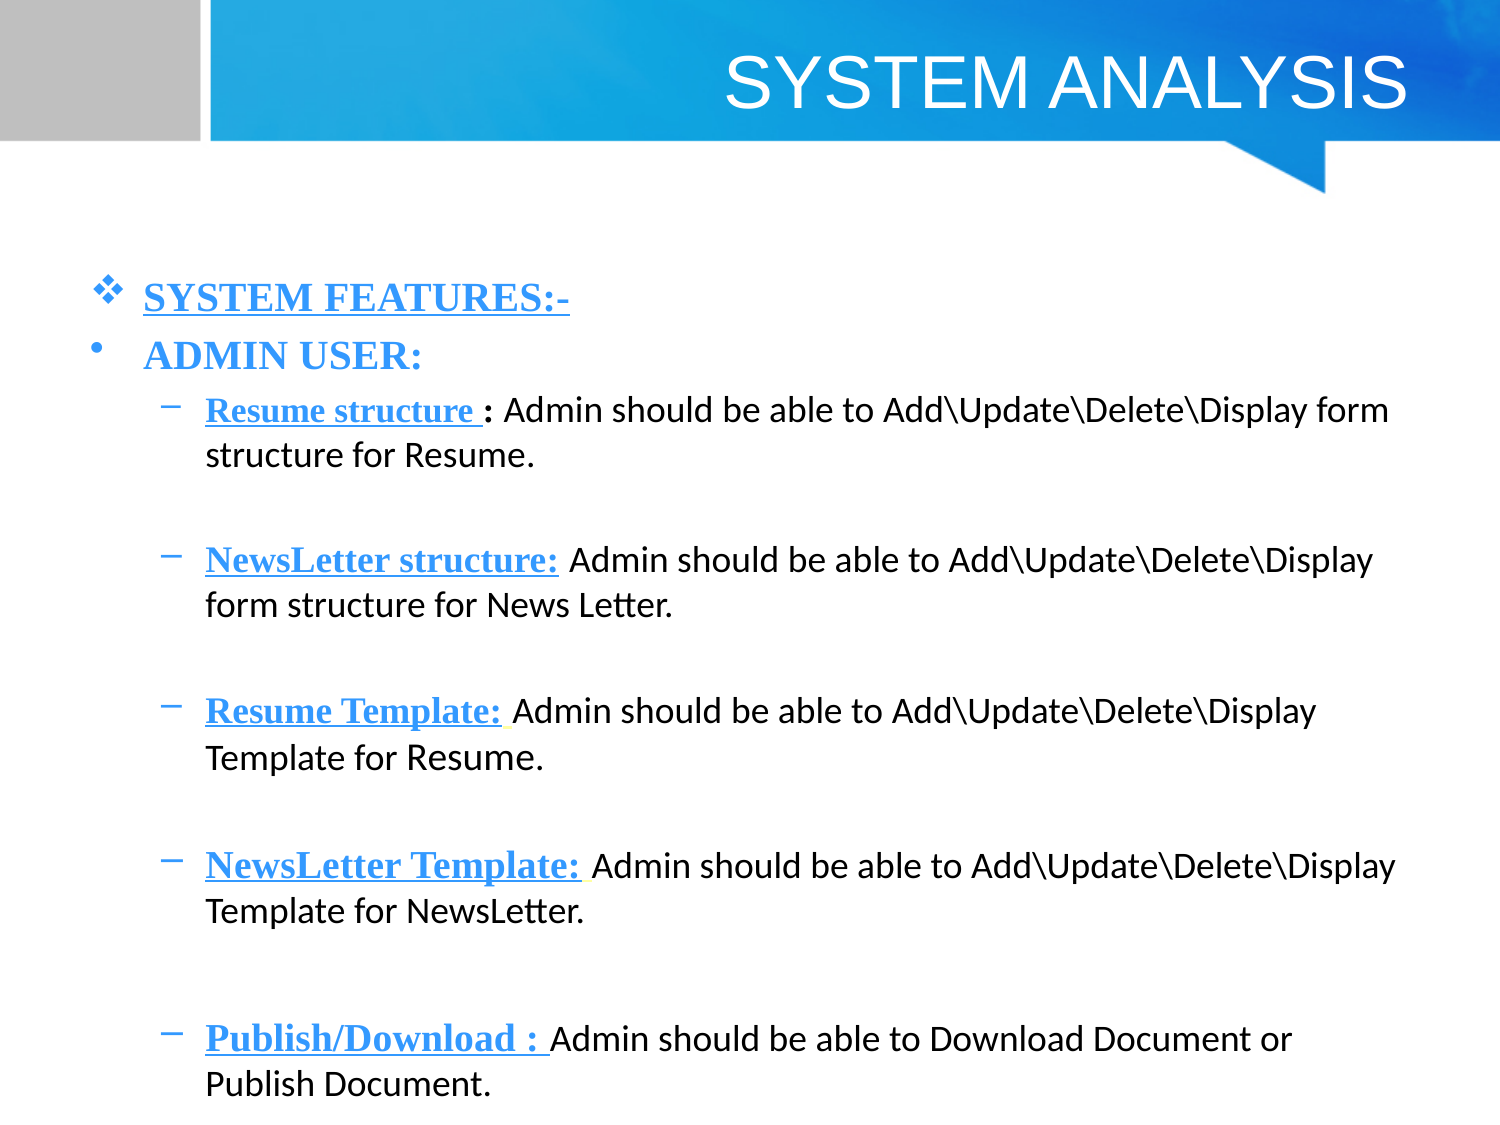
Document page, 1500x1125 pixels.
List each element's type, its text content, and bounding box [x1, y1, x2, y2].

title SYSTEM ANALYSIS [74, 30, 1426, 127]
list SYSTEM FEATURES:- ADMIN USER: Resume structure : Admin should be able to Add\Update\Delete\Display form structure for Resume. NewsLetter structure: Admin should be able to Add\Update\Delete\Display form structure for News Letter. Resume Template: Admin should be able to Add\Update\Delete\Display Template for Resume. NewsLetter Template: Admin should be able to Add\Update\Delete\Display Template for NewsLetter. Publish/Download : Admin should be able to Download Document or Publish Document. [74, 262, 1426, 1115]
picture [0, 0, 1500, 1125]
